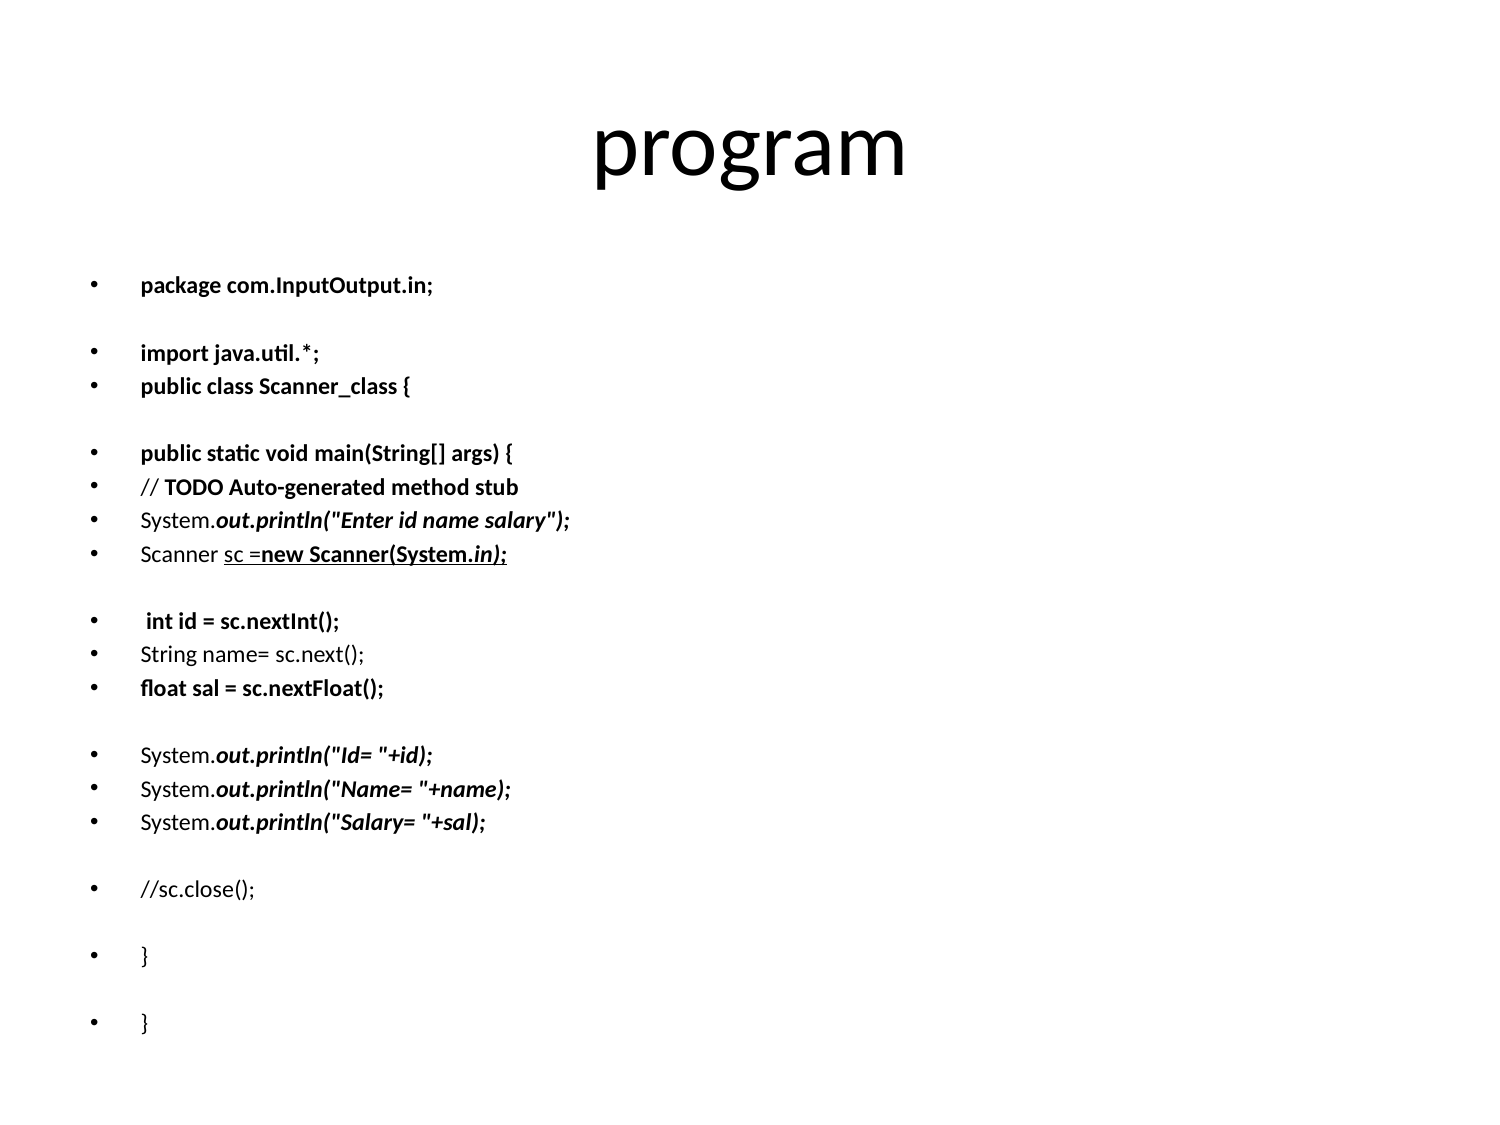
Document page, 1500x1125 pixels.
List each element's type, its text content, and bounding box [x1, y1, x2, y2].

list package com.InputOutput.in; import java.util.*; public class Scanner_class { public static void main(String[] args) { // TODO Auto-generated method stub System.out.println("Enter id name salary"); Scanner sc =new Scanner(System.in); int id = sc.nextInt(); String name= sc.next(); float sal = sc.nextFloat(); System.out.println("Id= "+id); System.out.println("Name= "+name); System.out.println("Salary= "+sal); //sc.close(); } } [75, 262, 1425, 1050]
title program [75, 45, 1425, 233]
